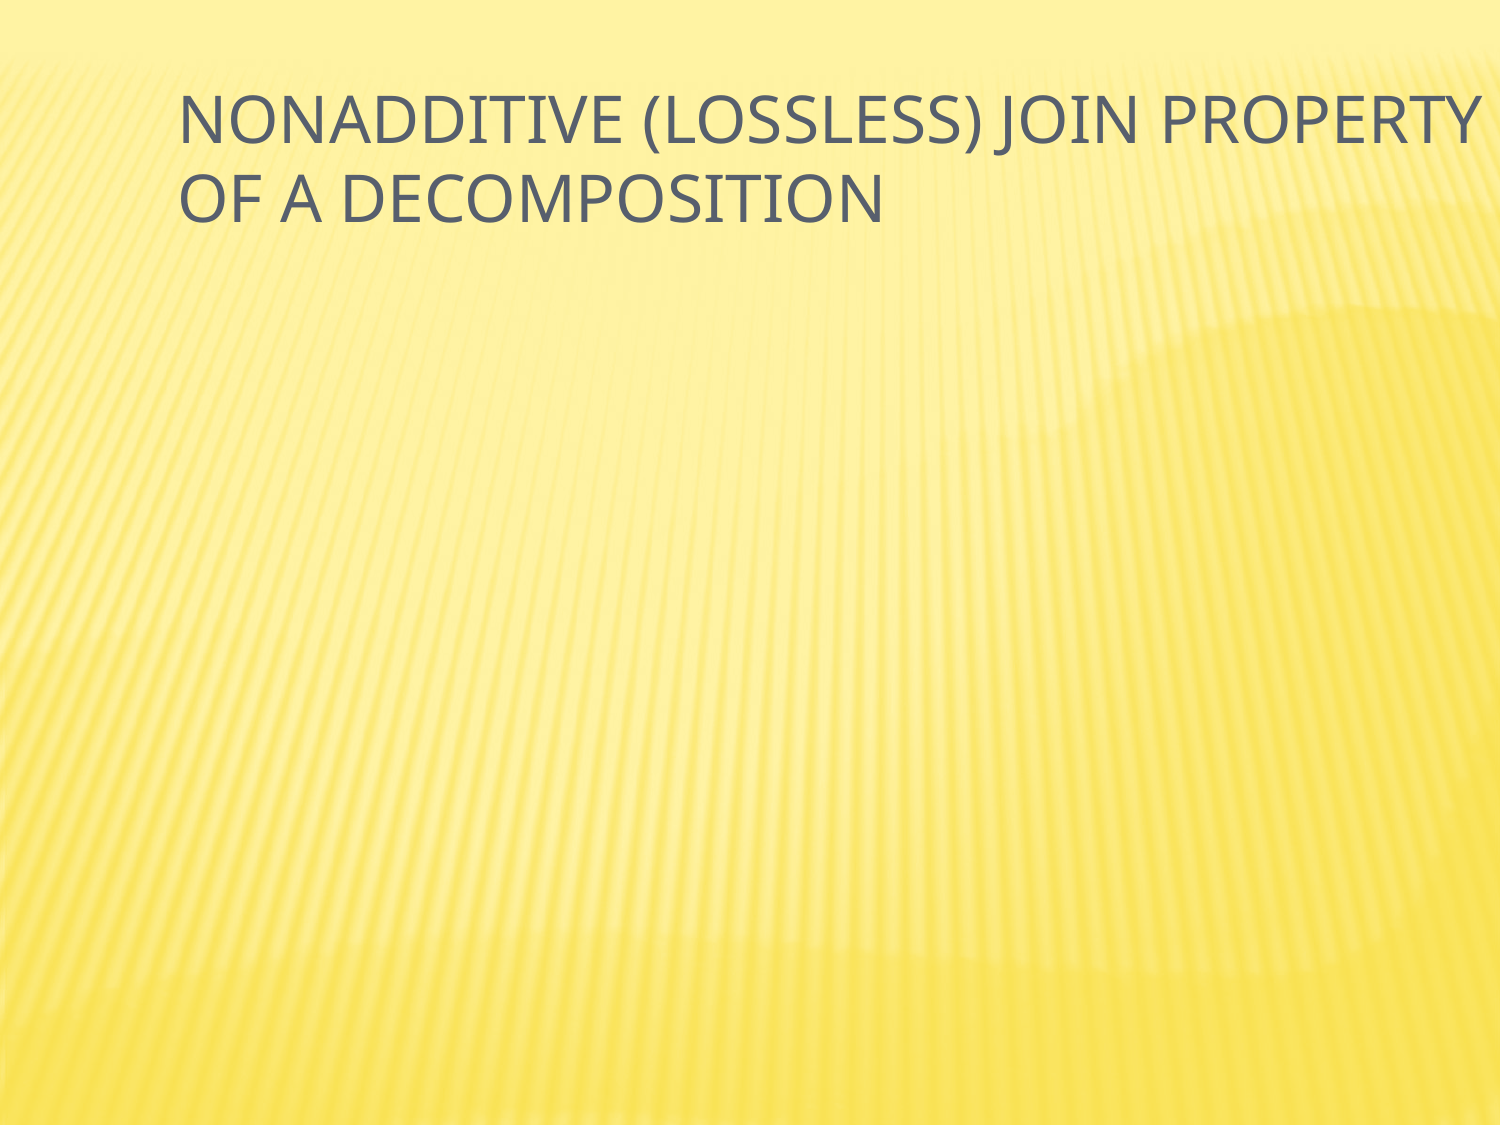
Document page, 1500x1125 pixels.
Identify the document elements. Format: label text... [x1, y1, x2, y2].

title Conclusion [0, 0, 1500, 1125]
title Nonadditive (Lossless) Join Property of a Decomposition [162, 31, 1500, 282]
